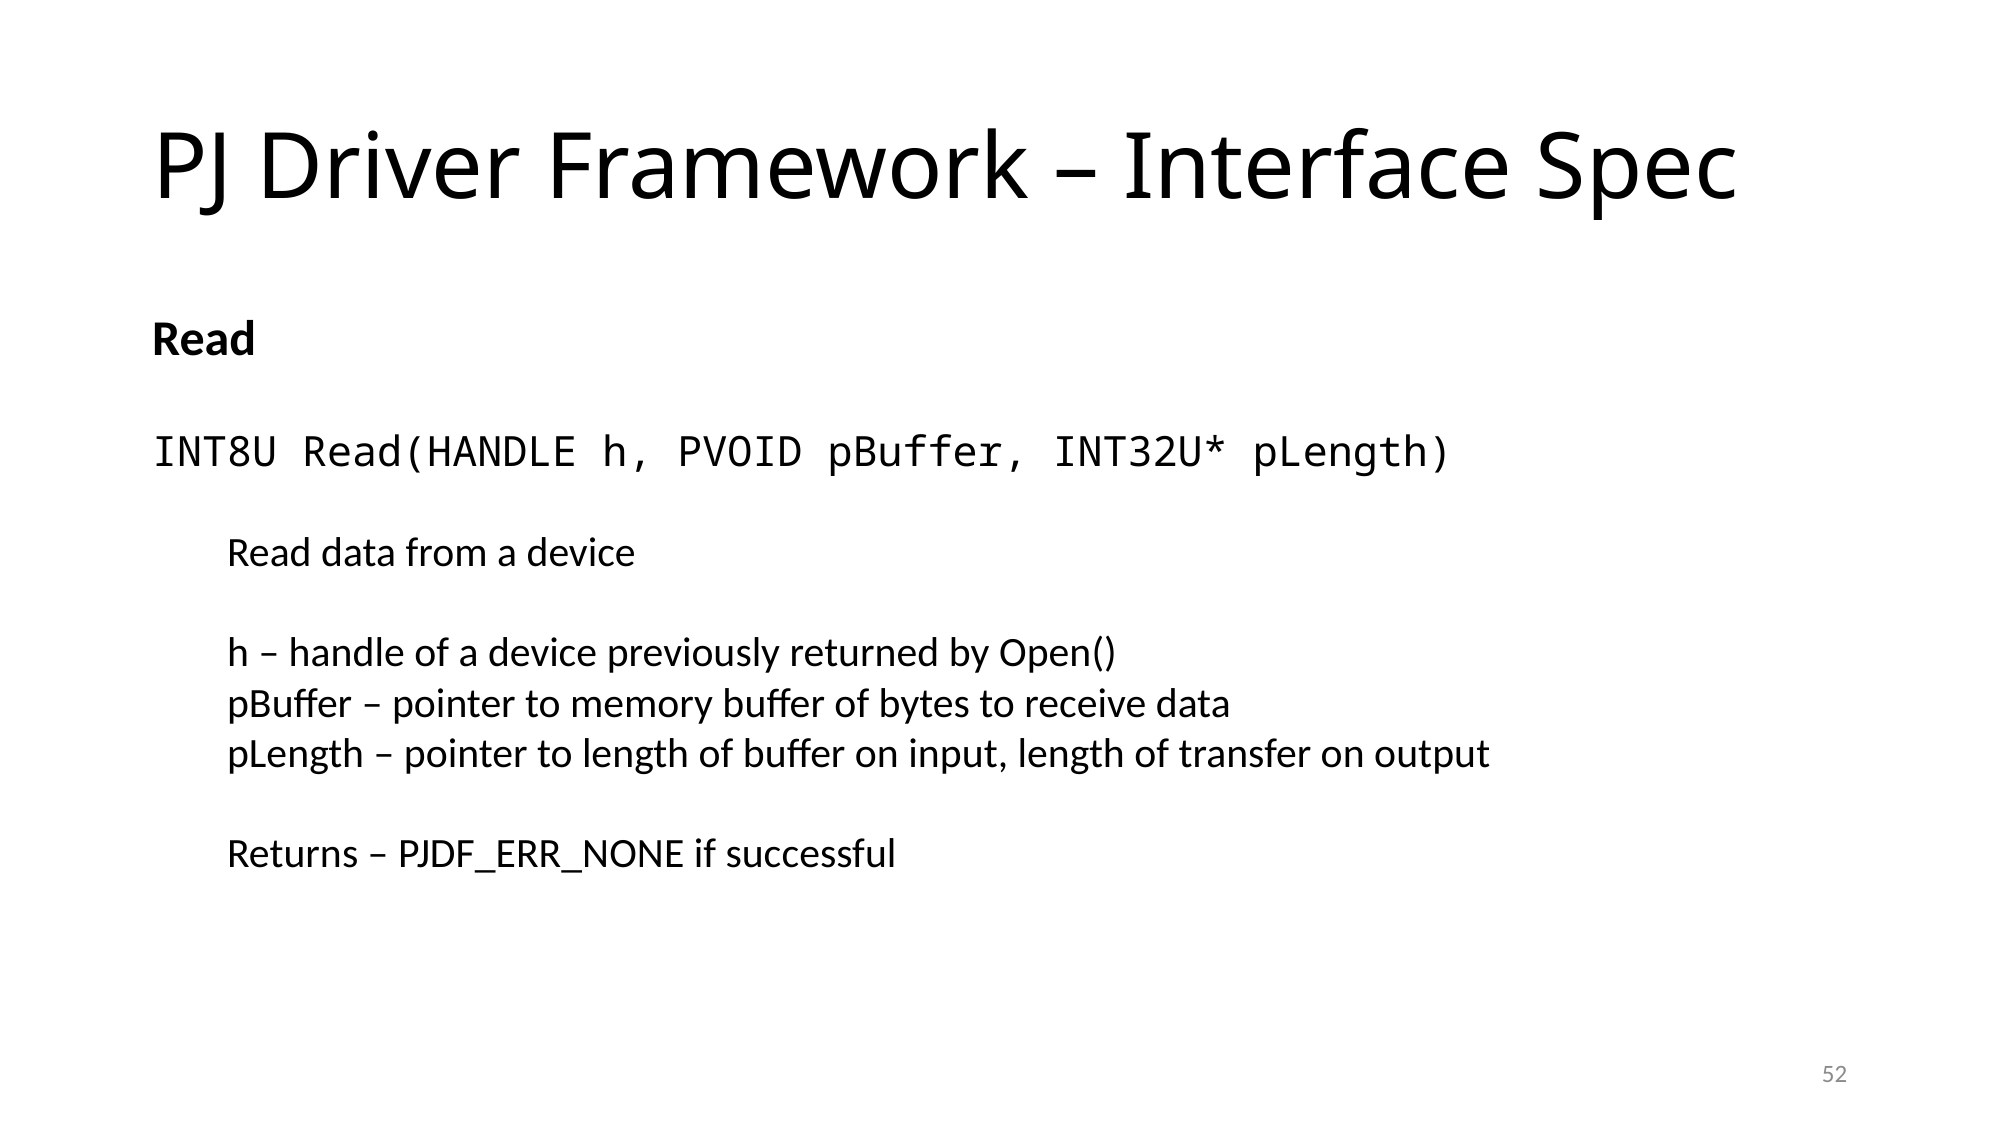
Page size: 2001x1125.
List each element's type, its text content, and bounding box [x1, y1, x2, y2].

title PJ Driver Framework – Interface Spec [137, 59, 1863, 278]
slide_number 52 [1412, 1042, 1863, 1103]
text_box Read INT8U Read(HANDLE h, PVOID pBuffer, INT32U* pLength) Read data from a device h – handle of a device previously returned by Open() pBuffer – pointer to memory buffer of bytes to receive data pLength – pointer to length of buffer on input, length of transfer on output Returns – PJDF_ERR_NONE if successful [137, 297, 1642, 883]
